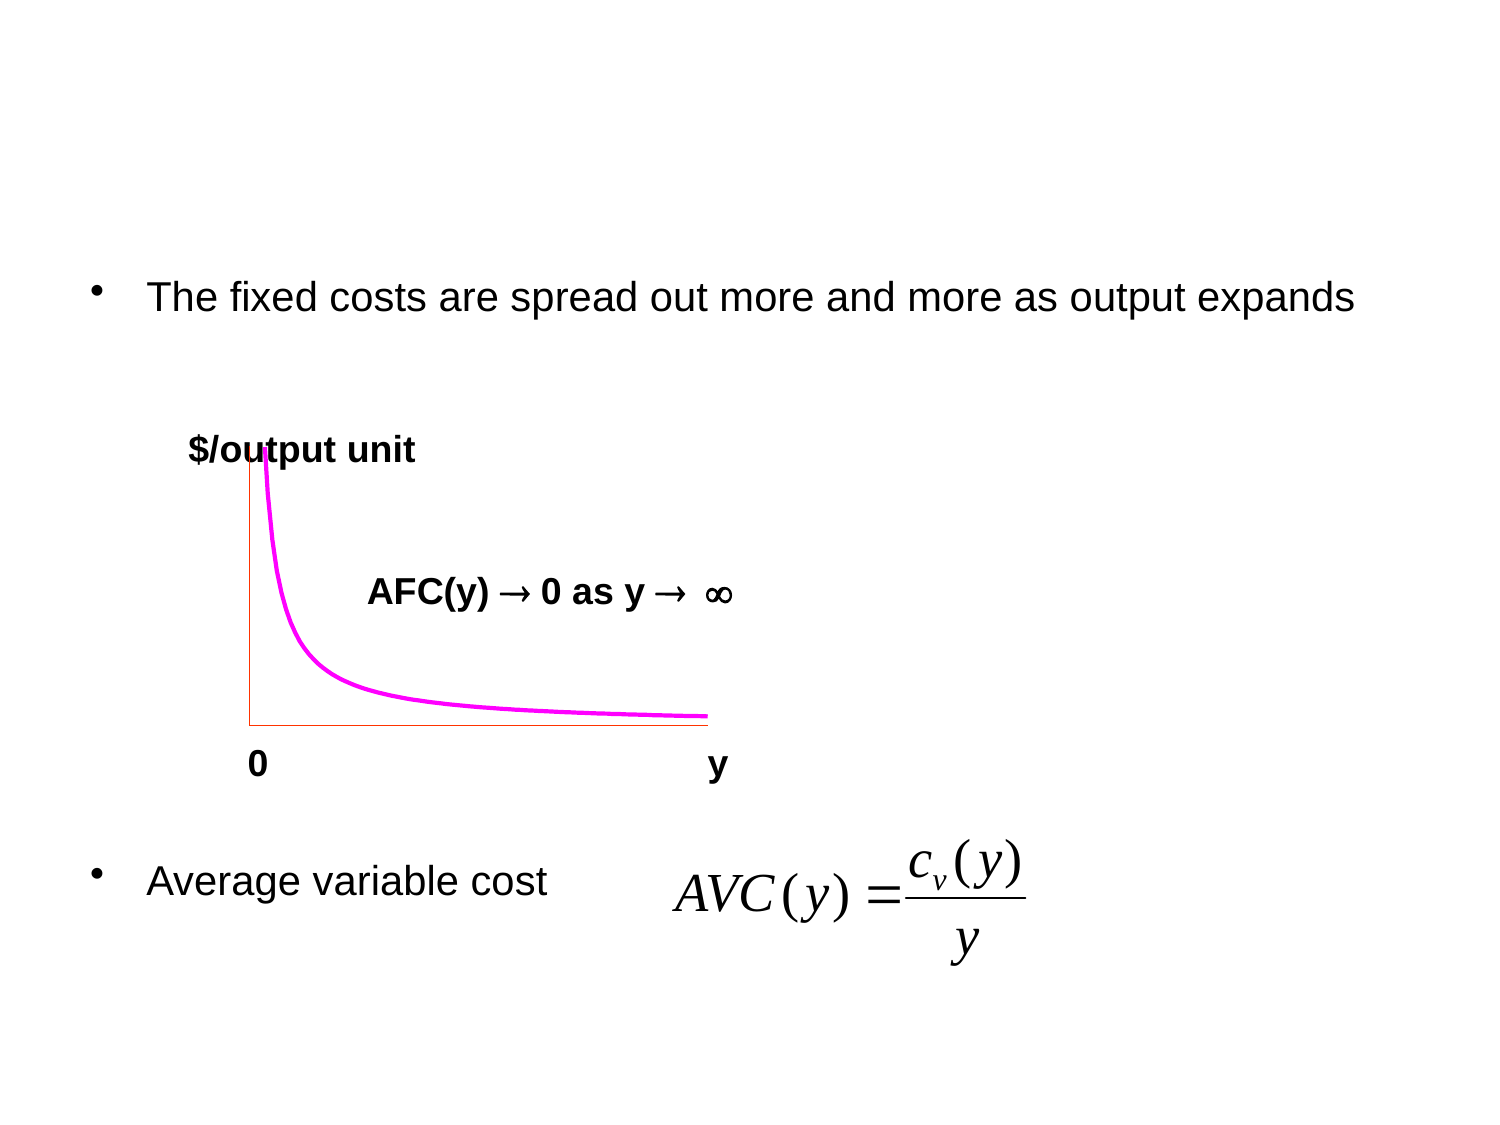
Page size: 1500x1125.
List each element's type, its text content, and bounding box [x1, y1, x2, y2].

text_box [662, 824, 1039, 977]
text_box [204, 417, 738, 776]
list The fixed costs are spread out more and more as output expands Average variable cost [74, 262, 1426, 1006]
